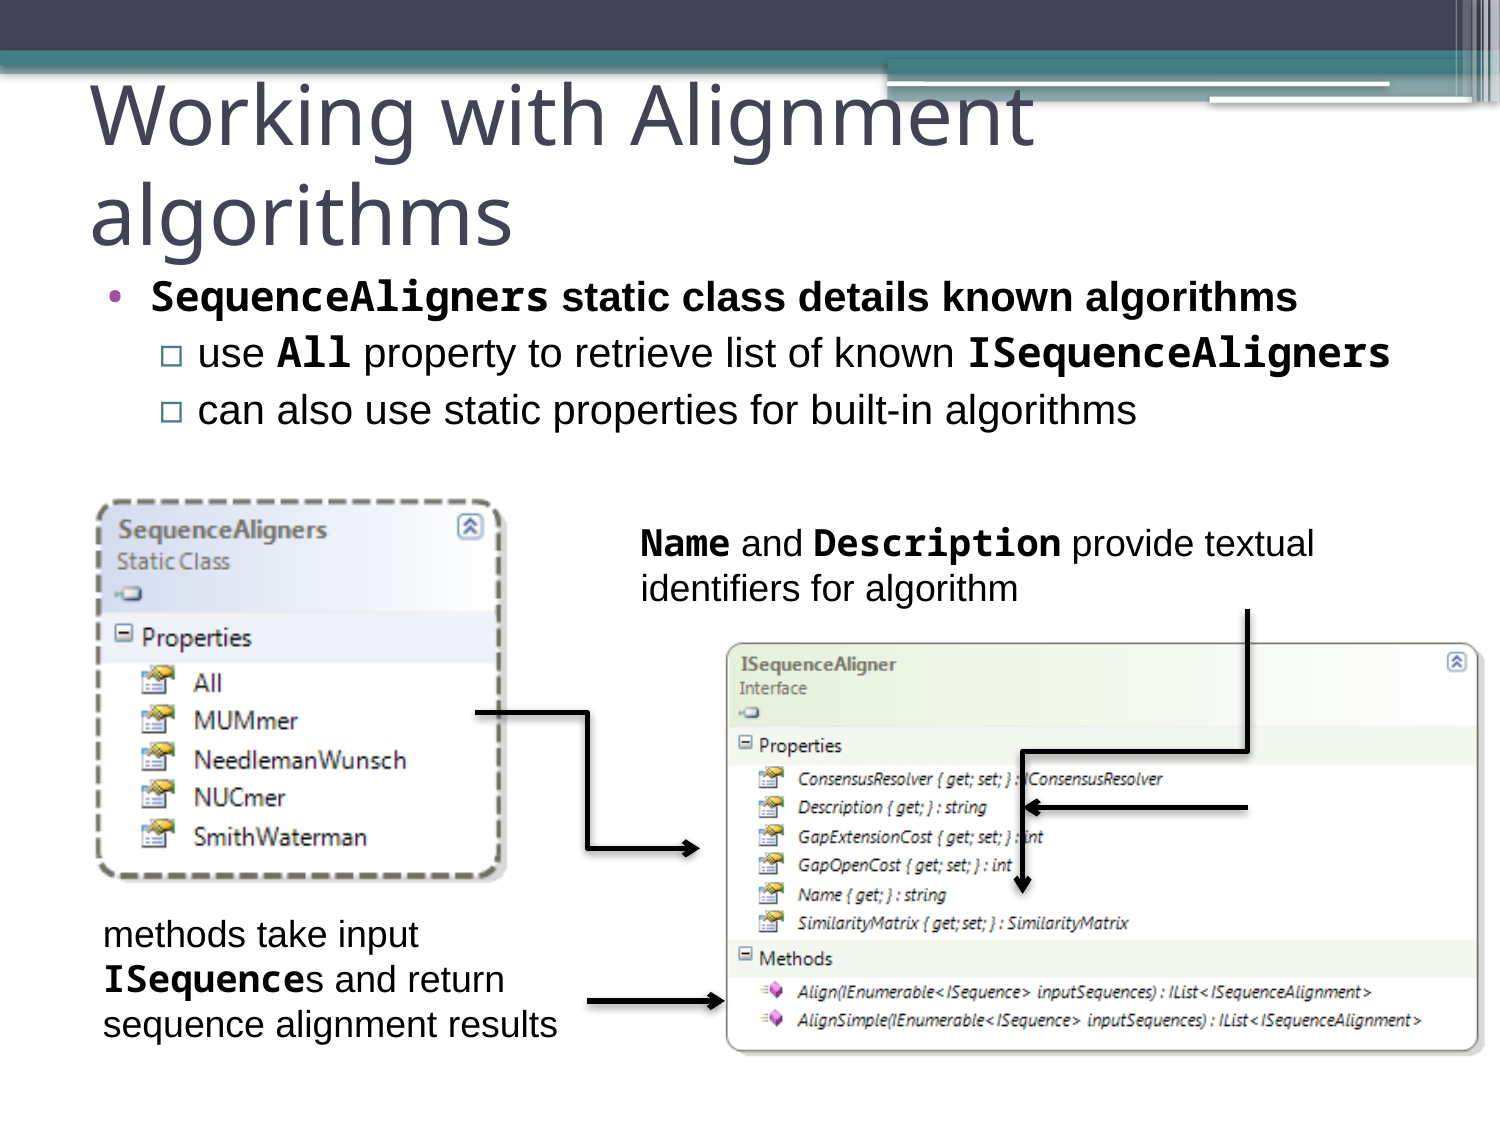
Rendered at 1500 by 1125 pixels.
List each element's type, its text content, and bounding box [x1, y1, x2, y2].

picture [87, 491, 518, 894]
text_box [474, 712, 701, 849]
title Working with Alignment algorithms [75, 75, 1425, 250]
text_box Name and Description provide textual identifiers for algorithm [625, 511, 1420, 617]
picture [719, 635, 1488, 1062]
text_box methods take input ISequences and return sequence alignment results [88, 902, 626, 1053]
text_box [992, 638, 1278, 865]
list SequenceAligners static class details known algorithms use All property to retrieve list of known ISequenceAligners can also use static properties for built-in algorithms [75, 262, 1425, 475]
